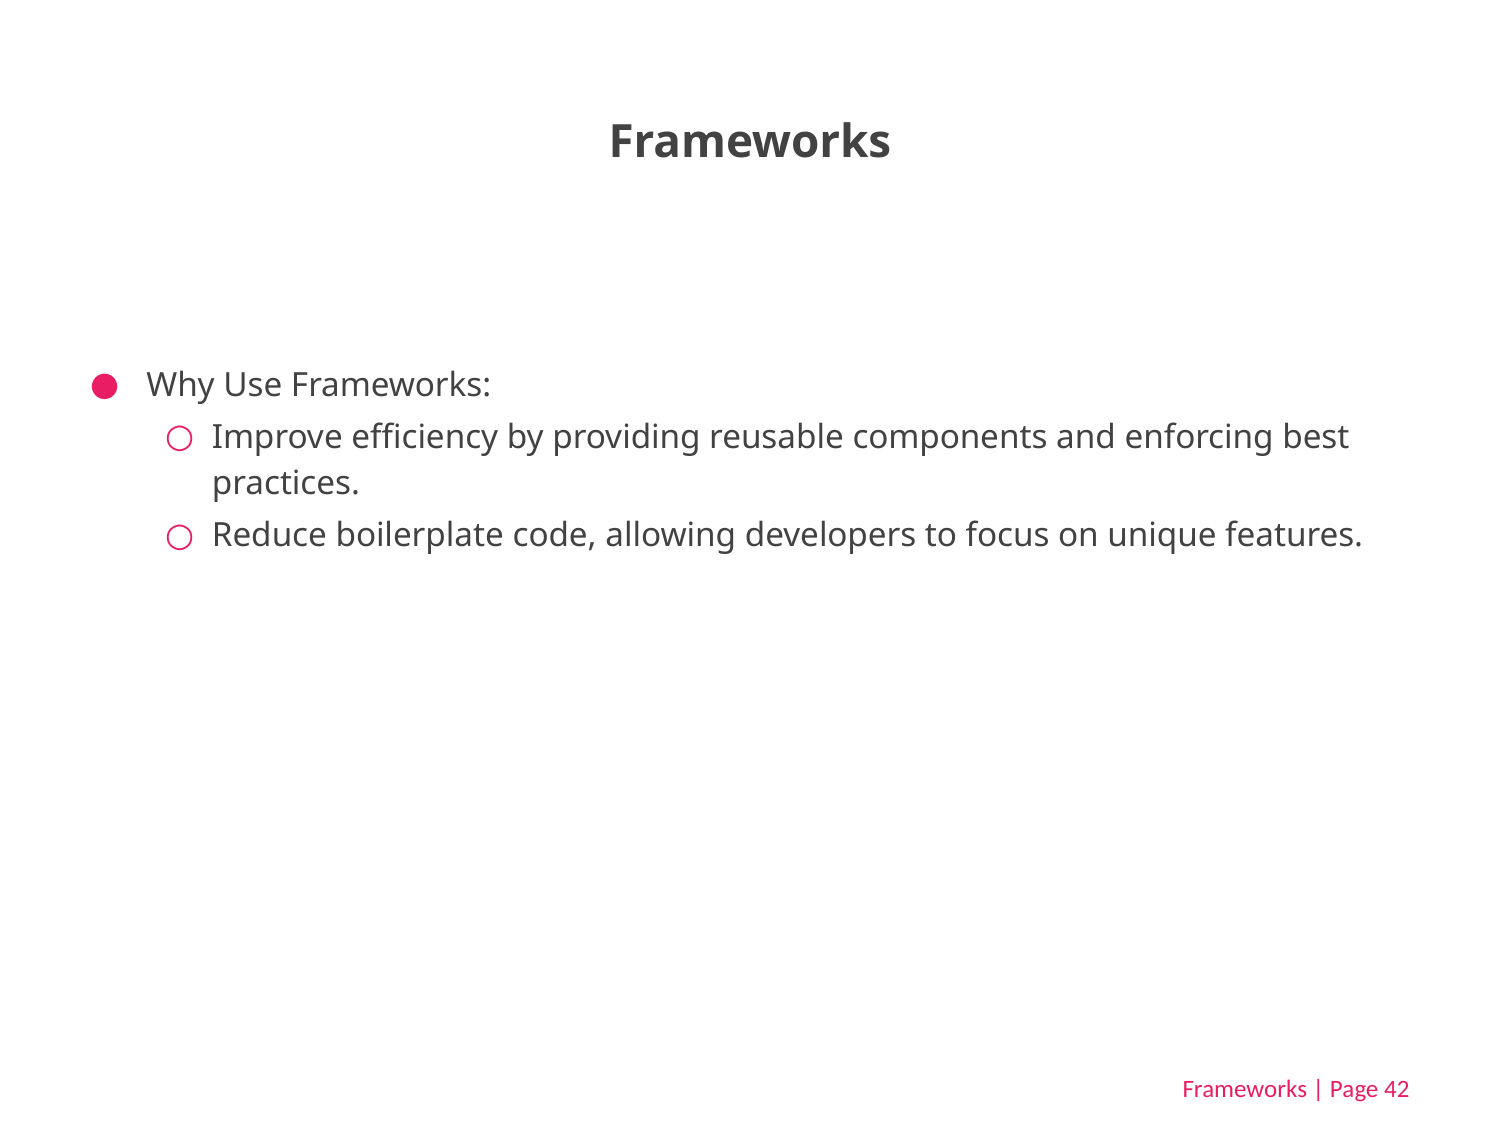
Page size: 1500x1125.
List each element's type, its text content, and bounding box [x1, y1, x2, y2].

text_box Frameworks | Page 42 [74, 1020, 1425, 1110]
title Frameworks [75, 45, 1425, 233]
list Why Use Frameworks: Improve efficiency by providing reusable components and enforcing best practices. Reduce boilerplate code, allowing developers to focus on unique features. [75, 262, 1425, 1005]
